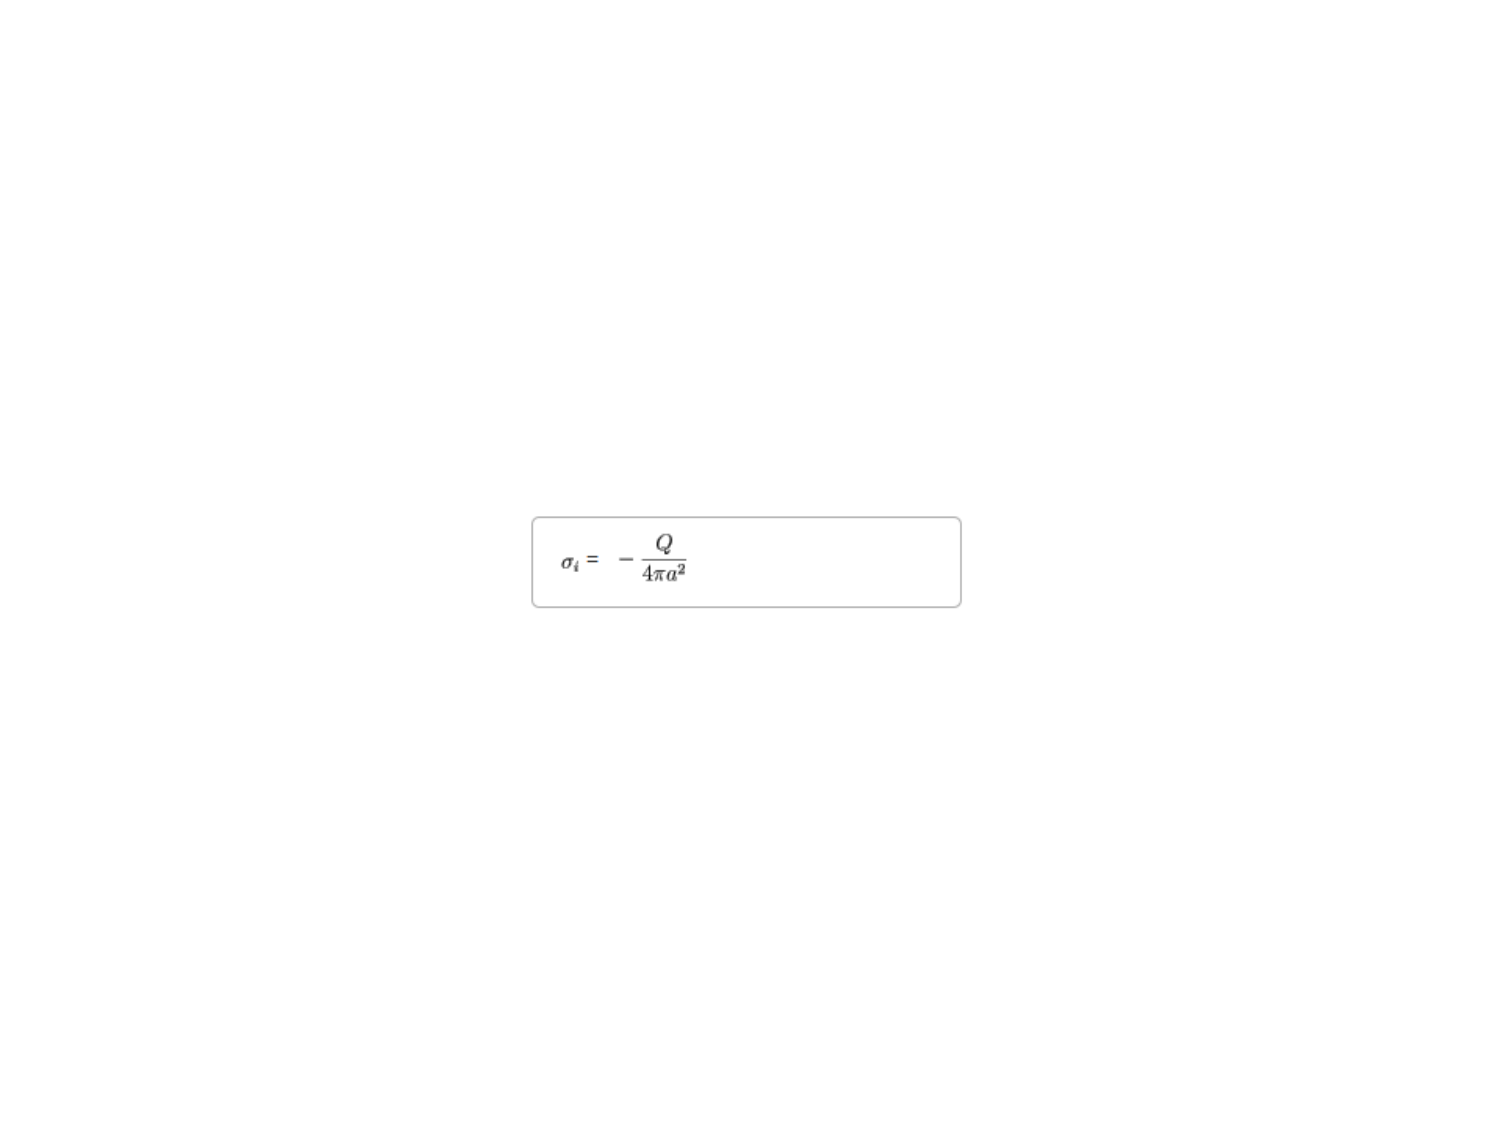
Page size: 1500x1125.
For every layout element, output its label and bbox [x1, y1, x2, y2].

picture [527, 512, 973, 613]
